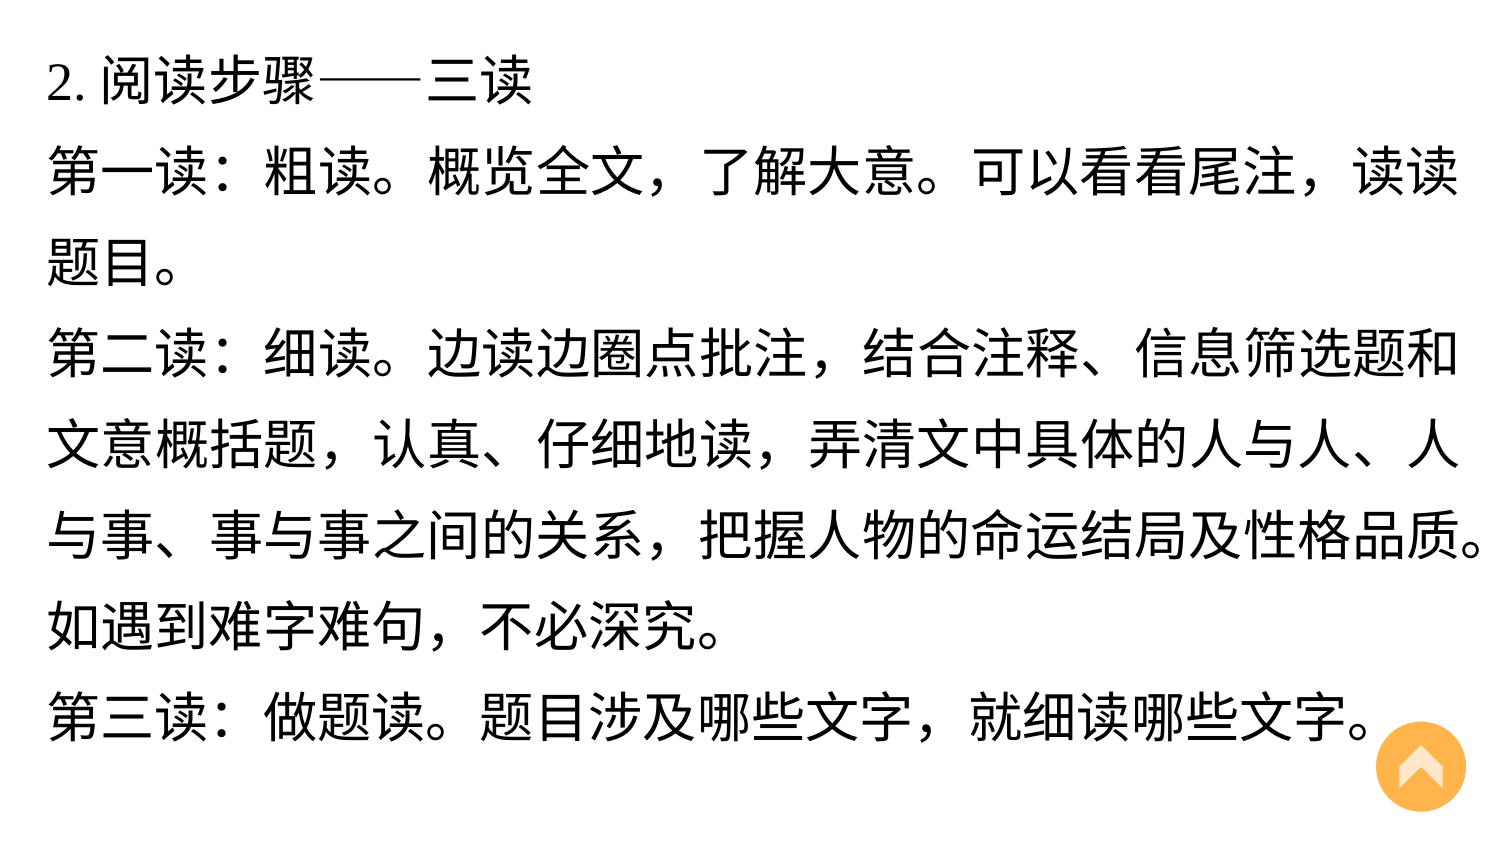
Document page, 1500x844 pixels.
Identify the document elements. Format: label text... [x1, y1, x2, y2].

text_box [1375, 721, 1467, 812]
text_box 2.阅读步骤——三读 第一读：粗读。概览全文，了解大意。可以看看尾注，读读题目。 第二读：细读。边读边圈点批注，结合注释、信息筛选题和文意概括题，认真、仔细地读，弄清文中具体的人与人、人与事、事与事之间的关系，把握人物的命运结局及性格品质。如遇到难字难句，不必深究。 第三读：做题读。题目涉及哪些文字，就细读哪些文字。 [31, 13, 1476, 756]
